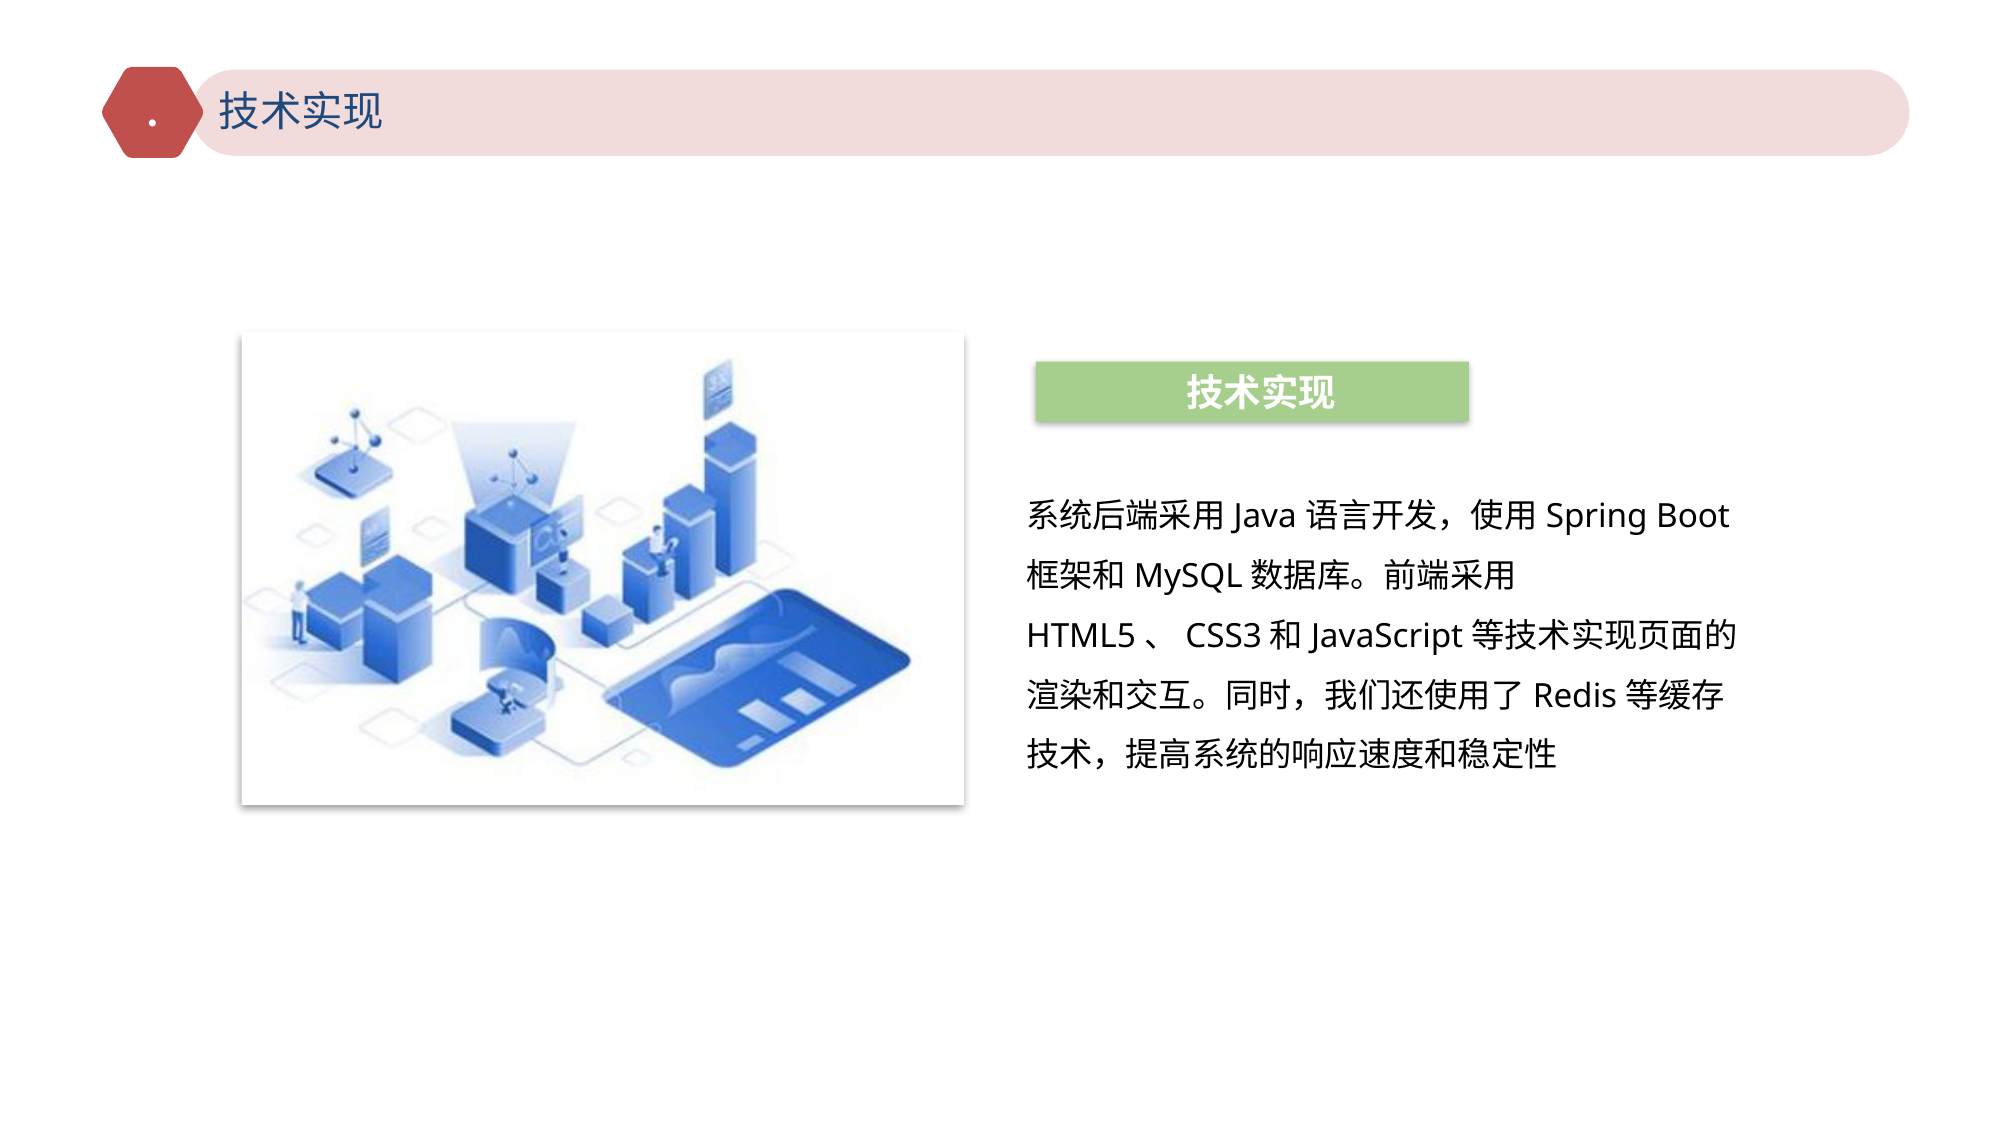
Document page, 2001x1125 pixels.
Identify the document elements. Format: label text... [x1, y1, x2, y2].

text_box 技术实现 [194, 67, 1912, 158]
text_box . [102, 66, 204, 158]
text_box 技术实现 [1035, 361, 1470, 422]
text_box [240, 330, 966, 807]
text_box 系统后端采用Java语言开发，使用Spring Boot框架和MySQL数据库。前端采用HTML5、CSS3和JavaScript等技术实现页面的渲染和交互。同时，我们还使用了Redis等缓存技术，提高系统的响应速度和稳定性 [1011, 466, 1761, 781]
